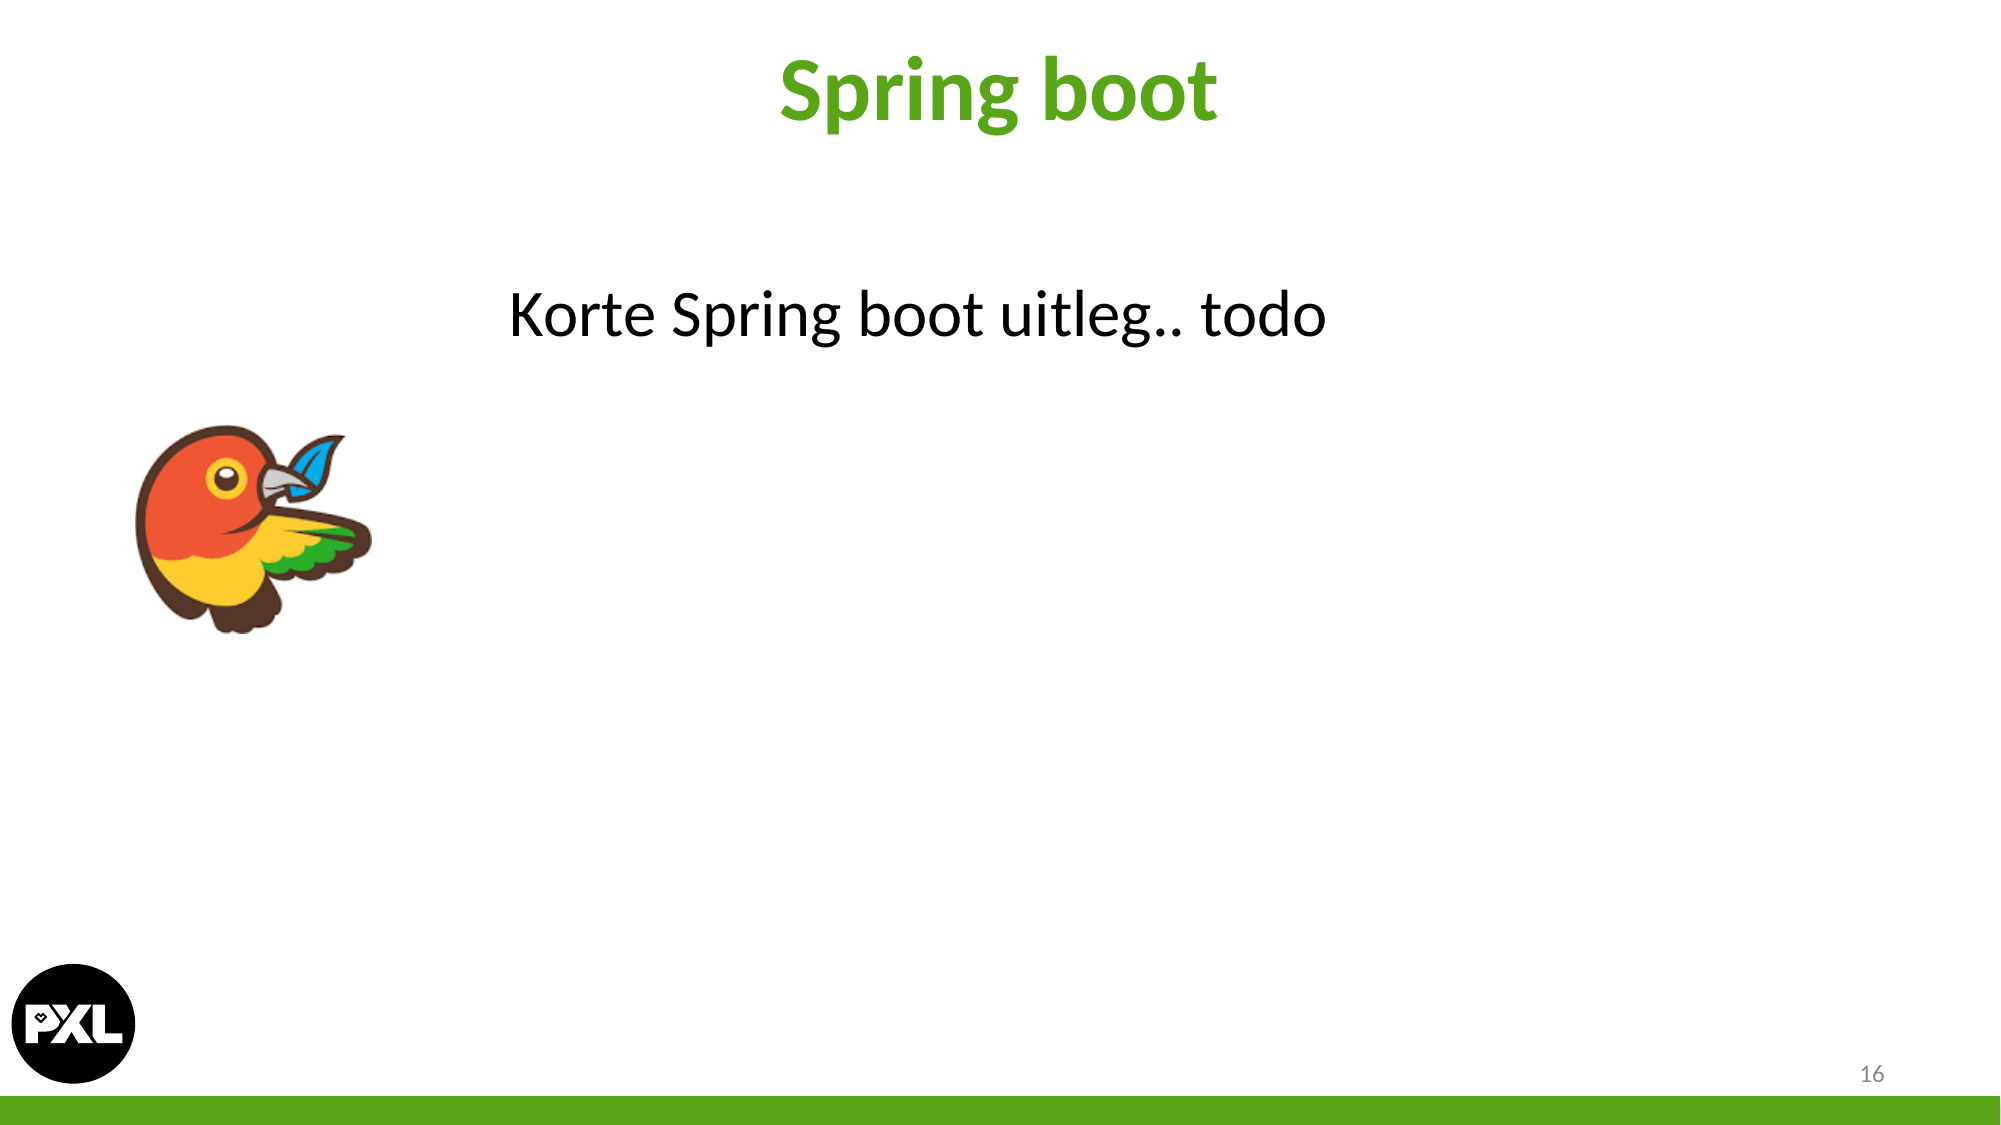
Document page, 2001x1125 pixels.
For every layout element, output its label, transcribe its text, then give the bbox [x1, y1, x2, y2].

picture [135, 425, 373, 634]
slide_number 16 [1433, 1042, 1900, 1103]
list Korte Spring boot uitleg.. todo [494, 262, 1900, 1005]
title Spring boot [99, 45, 1900, 233]
